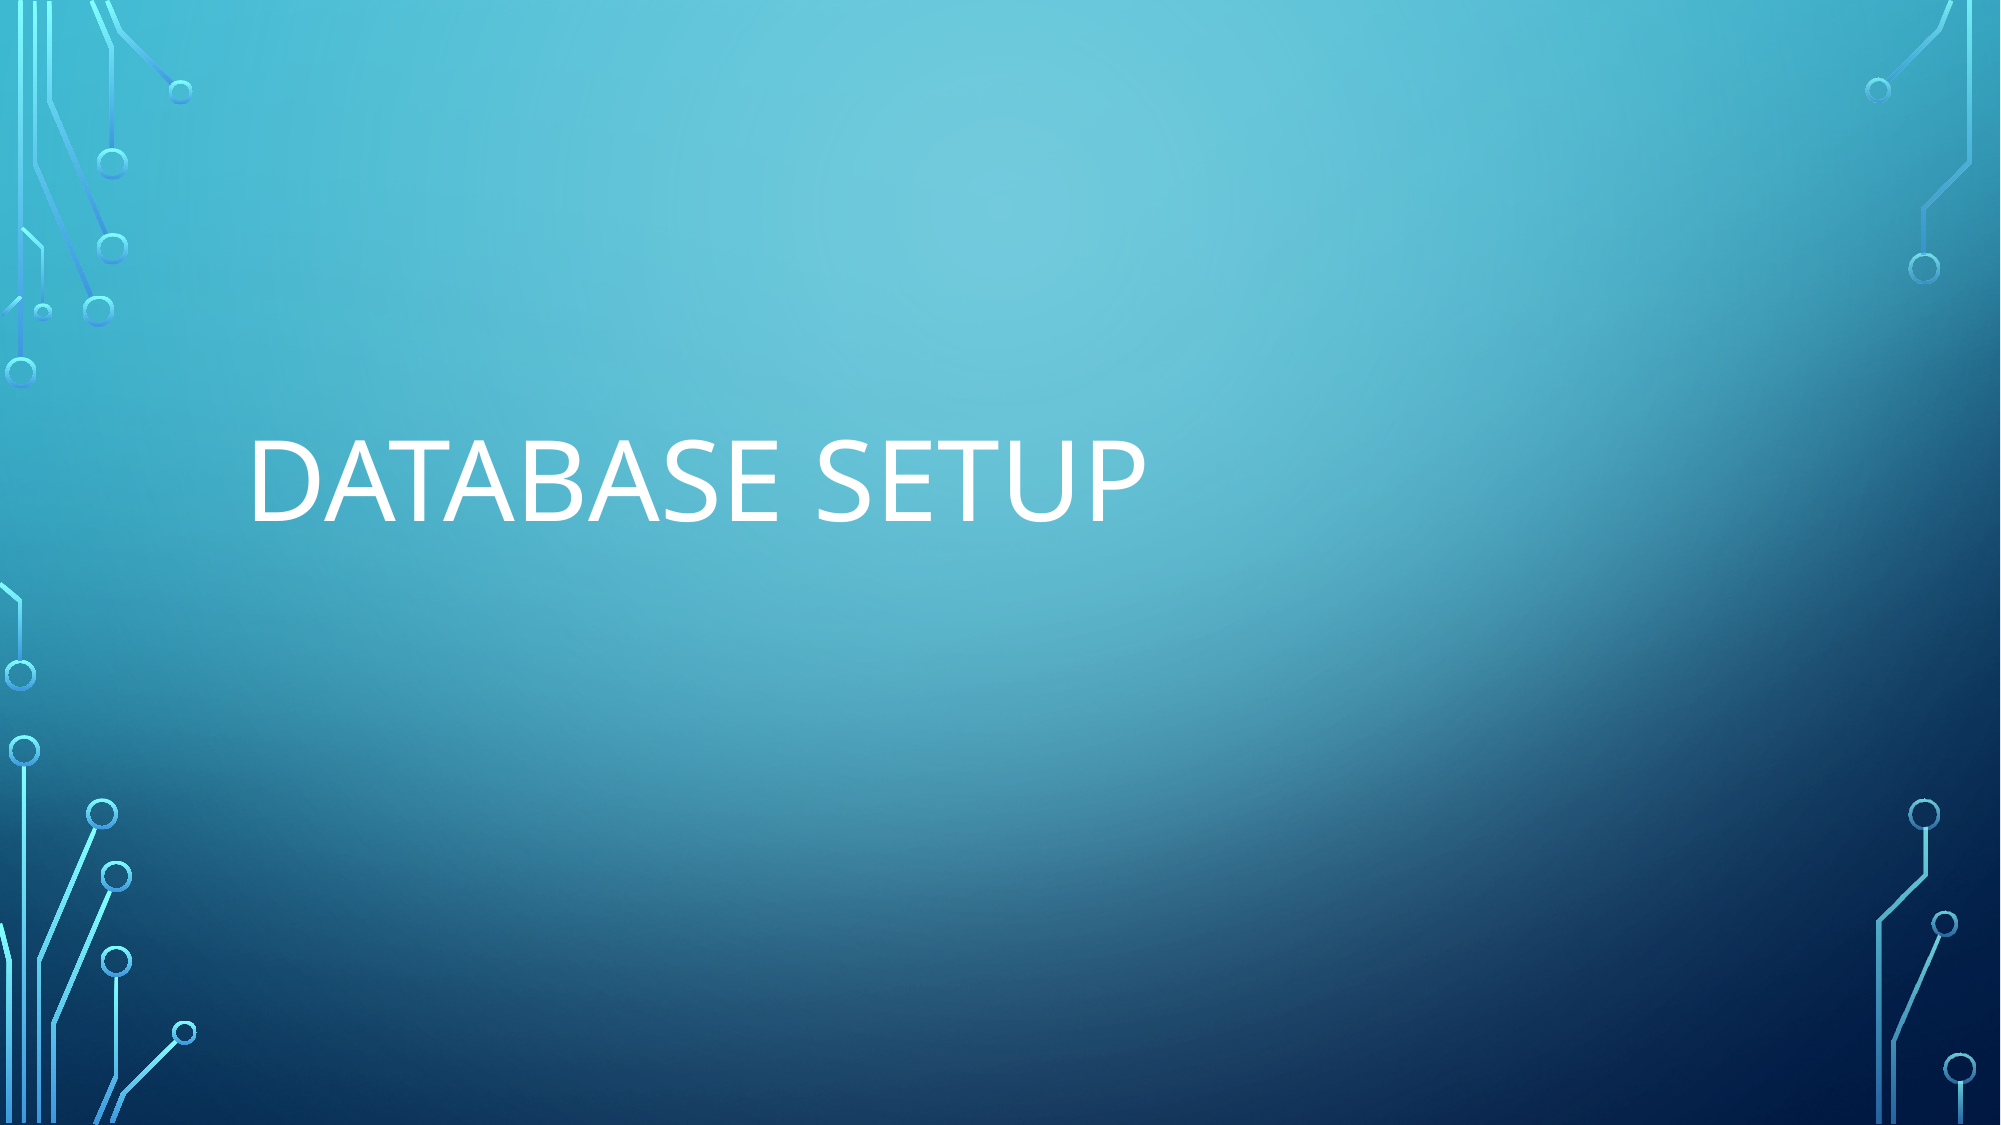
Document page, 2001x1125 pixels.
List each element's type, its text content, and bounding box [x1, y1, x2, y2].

title Database setup [229, 363, 1855, 607]
